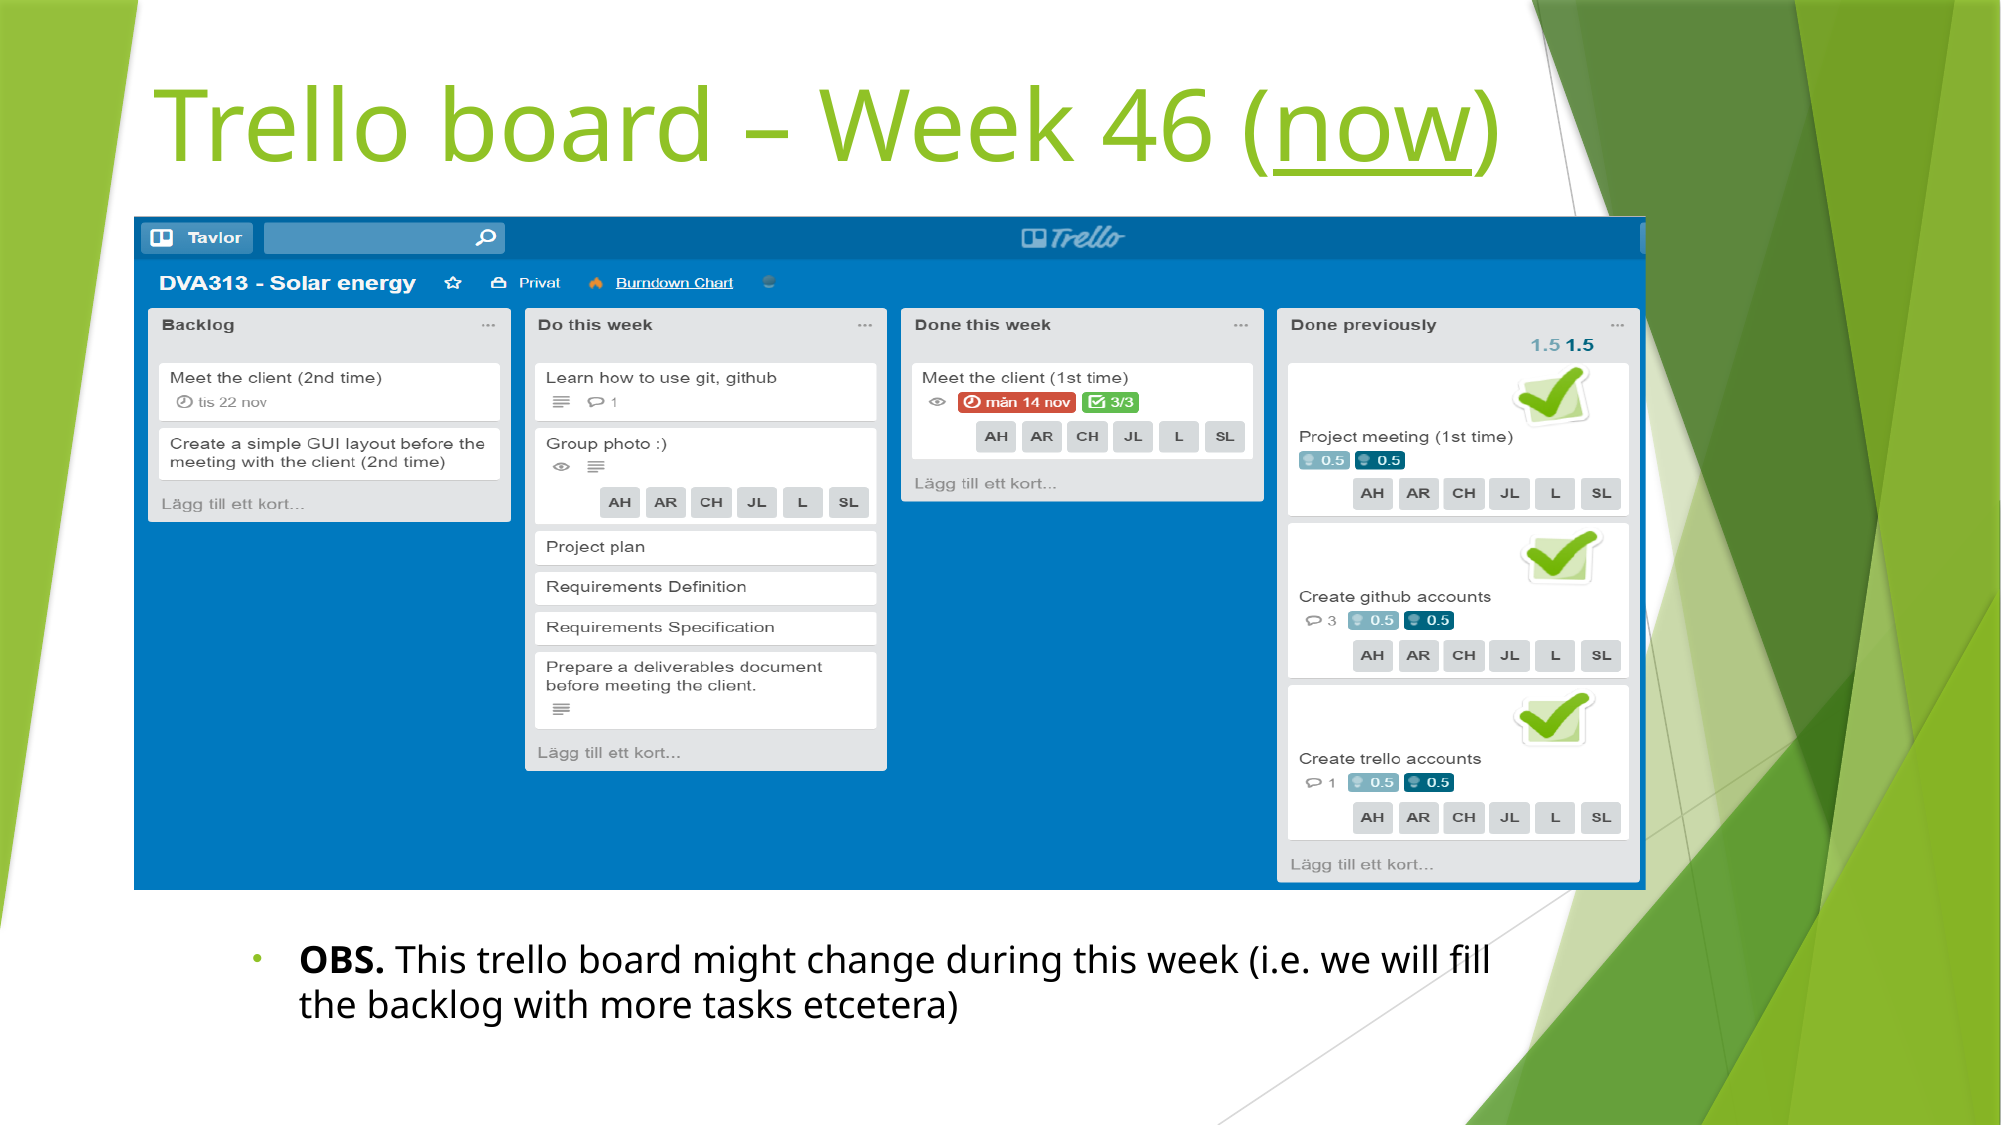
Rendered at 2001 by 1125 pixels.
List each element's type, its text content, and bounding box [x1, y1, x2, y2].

picture [133, 215, 1647, 891]
subtitle OBS. This trello board might change during this week (i.e. we will fill the backlog with more tasks etcetera) [236, 928, 1512, 1109]
title Trello board – Week 46 (now) [134, 31, 1522, 189]
